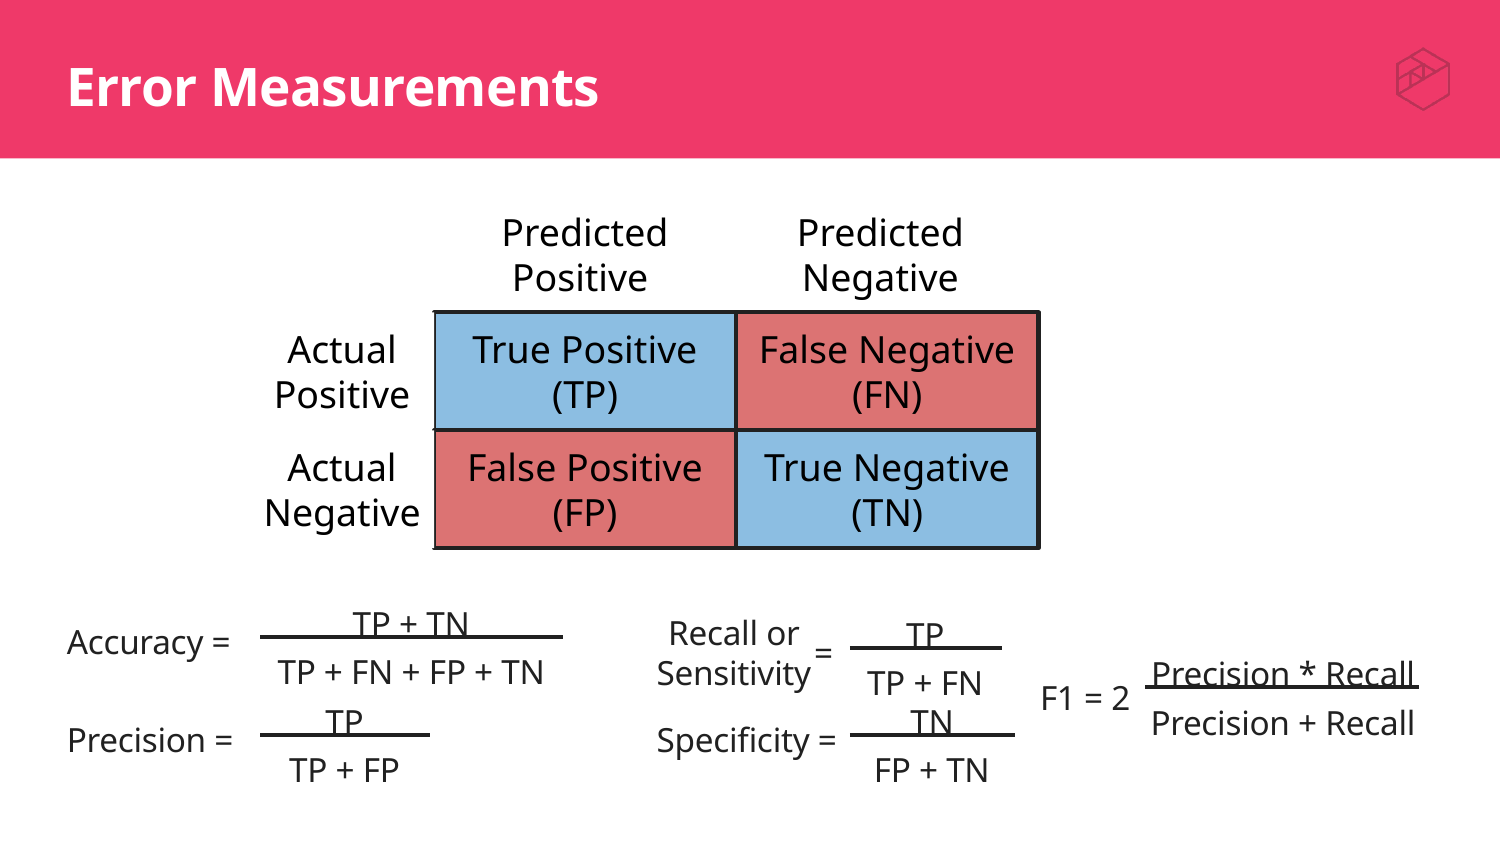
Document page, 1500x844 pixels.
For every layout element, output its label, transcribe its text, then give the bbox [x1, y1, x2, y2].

text_box FP + TN [848, 729, 1014, 737]
text_box TP + TN [258, 582, 562, 631]
text_box Accuracy = [65, 601, 246, 661]
text_box TP + FN [848, 642, 1001, 650]
text_box Specificity = [655, 699, 844, 760]
text_box = [812, 612, 844, 673]
text_box Recall or Sensitivity [643, 612, 824, 693]
text_box TP + FN [848, 653, 1001, 703]
text_box TP [848, 594, 1001, 642]
title Error Measurements [50, 37, 1450, 133]
text_box TP + FN + FP + TN [258, 631, 562, 692]
text_box F1 = 2 [1038, 657, 1149, 718]
text_box TP [258, 680, 429, 729]
text_box TP + FP [258, 729, 429, 790]
text_box Precision * Recall [1149, 633, 1416, 681]
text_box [145, 194, 1039, 549]
text_box Precision + Recall [1144, 681, 1421, 742]
text_box TN [848, 680, 1014, 729]
text_box Precision = [65, 699, 246, 760]
text_box FP + TN [848, 739, 1014, 790]
